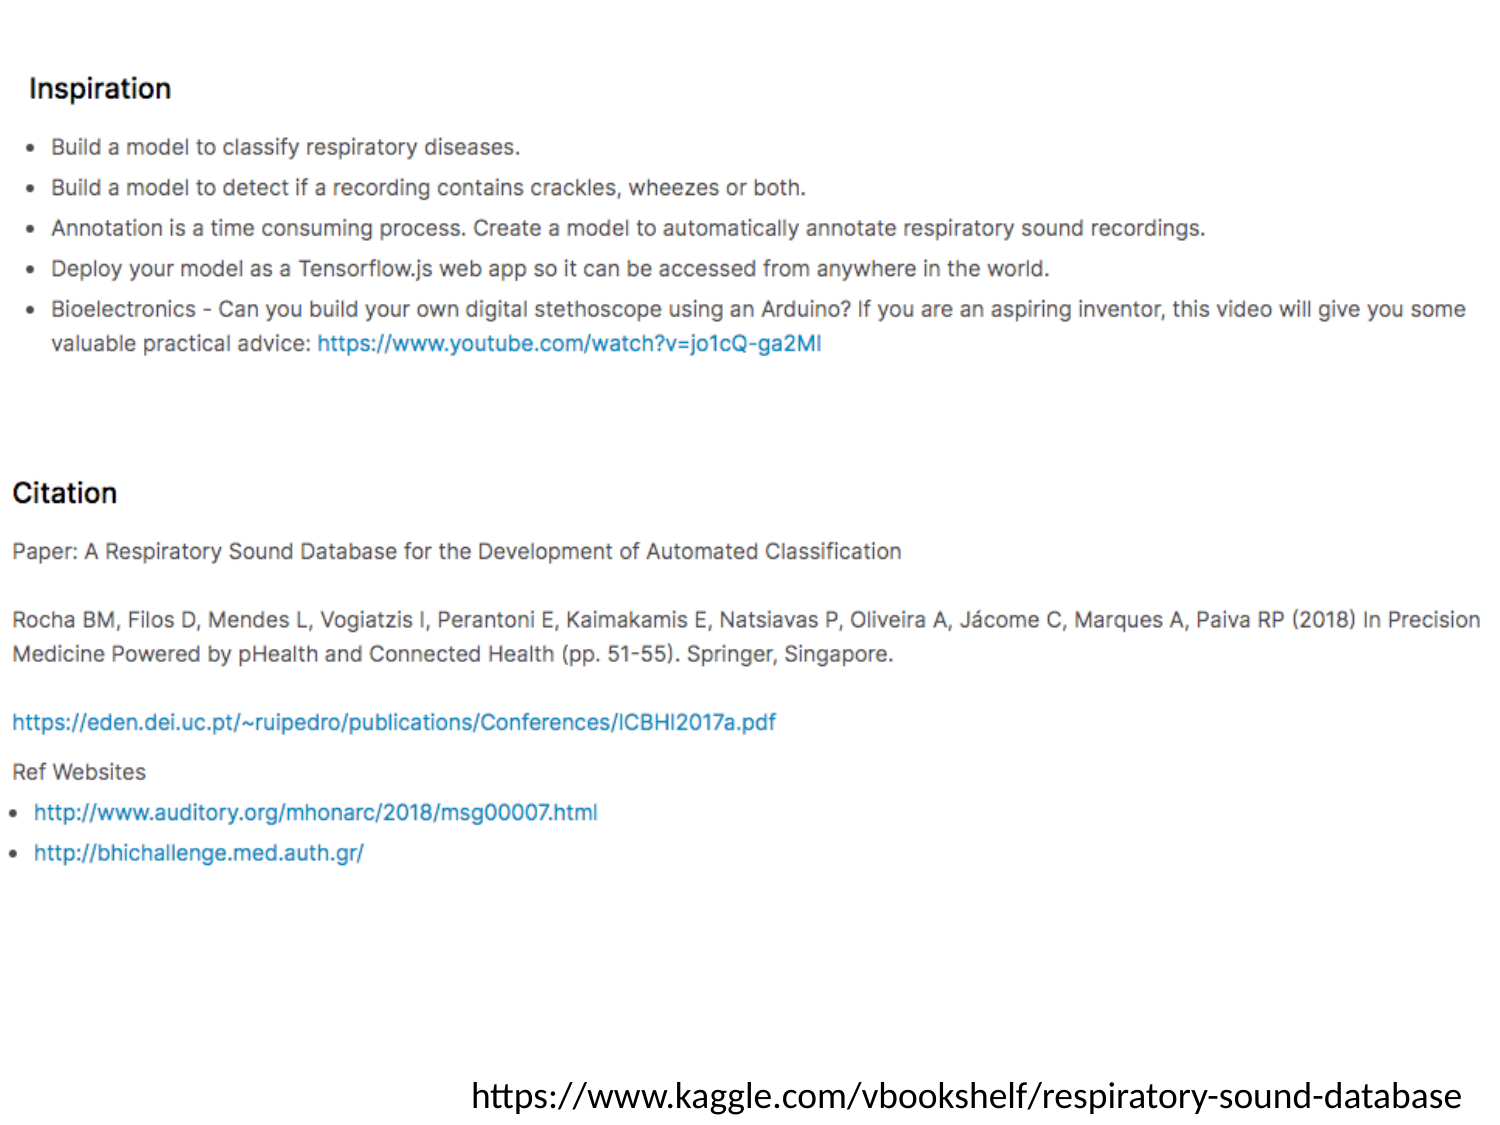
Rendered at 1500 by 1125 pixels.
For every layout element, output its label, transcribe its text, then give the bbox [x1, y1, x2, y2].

picture [0, 60, 1500, 382]
picture [0, 477, 1500, 878]
text_box https://www.kaggle.com/vbookshelf/respiratory-sound-database [208, 1064, 1479, 1124]
